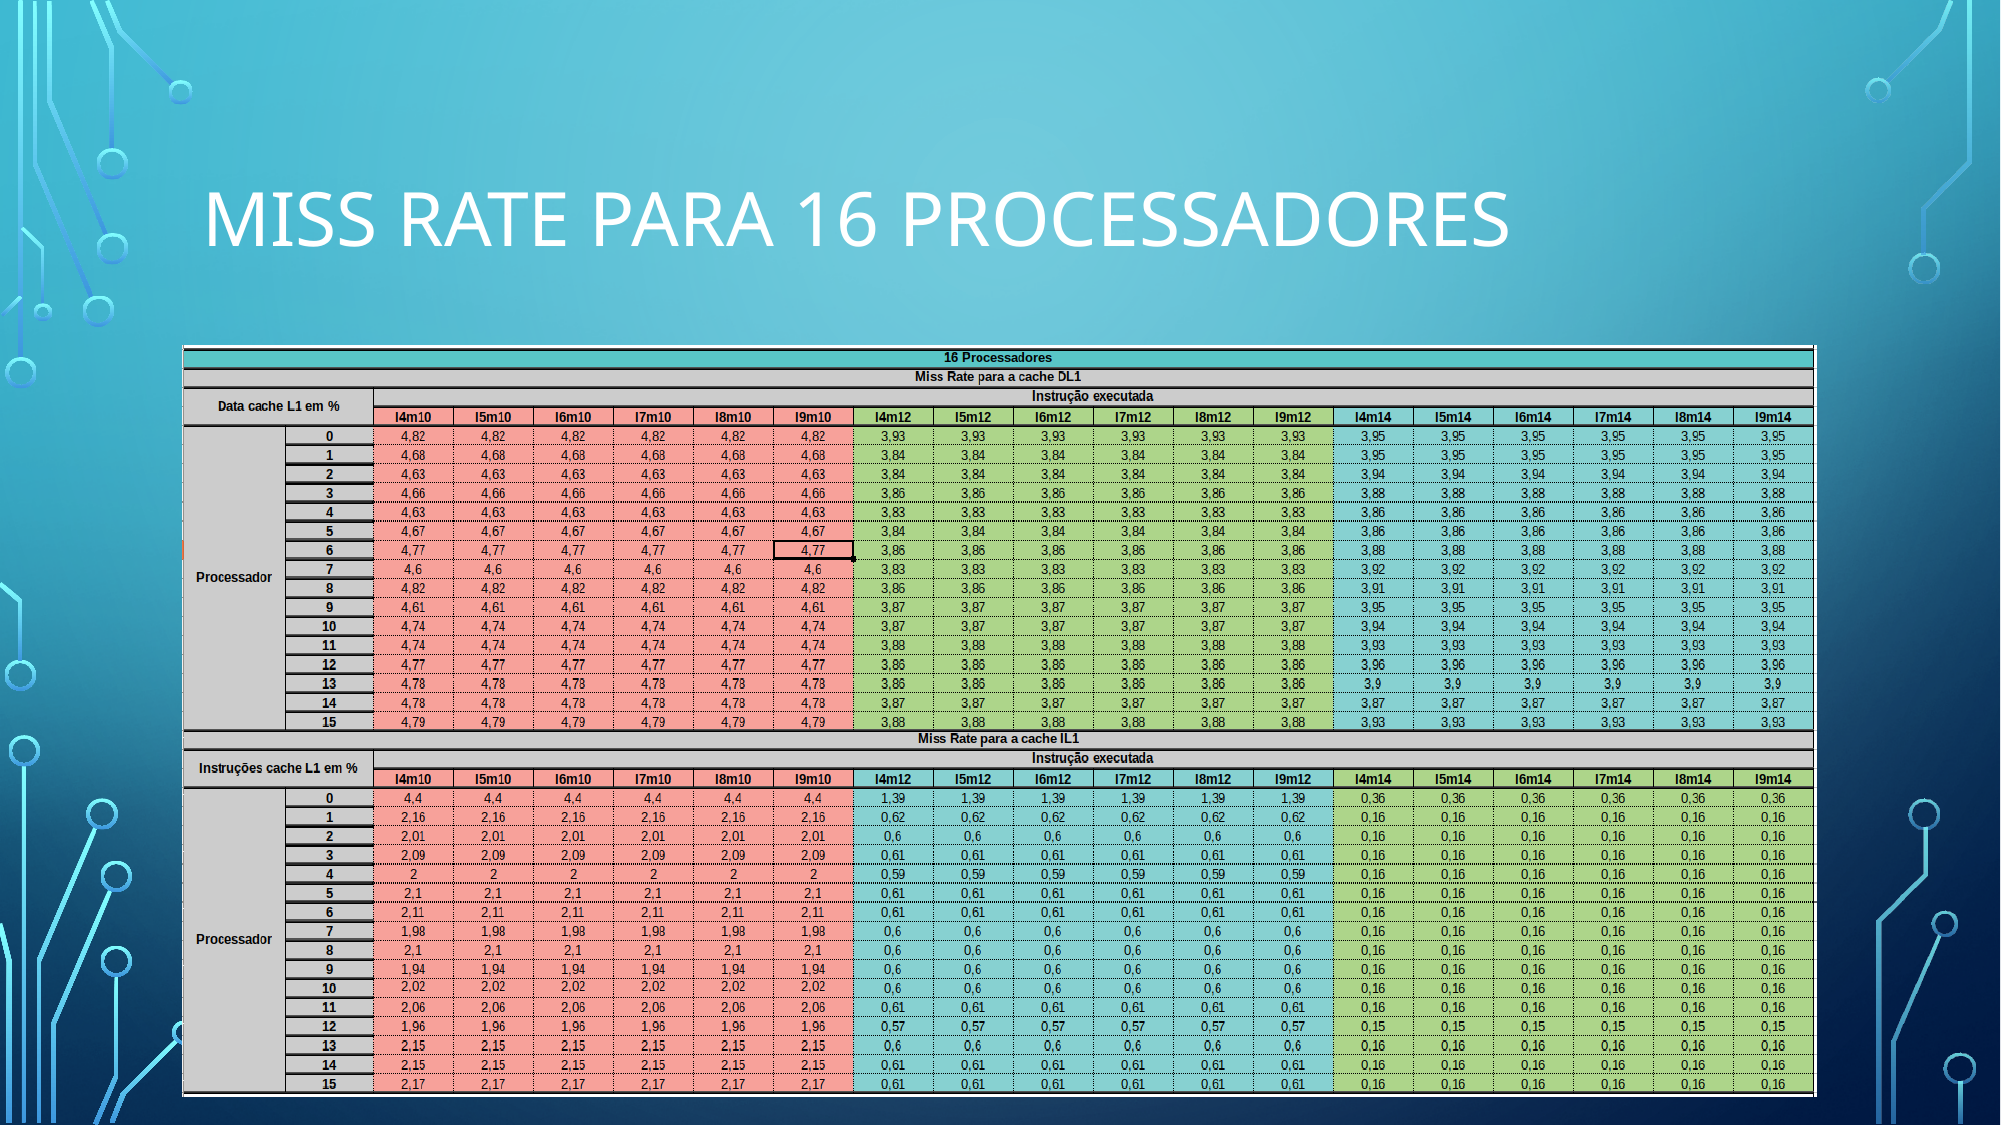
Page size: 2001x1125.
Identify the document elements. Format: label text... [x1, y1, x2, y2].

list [182, 345, 1817, 1098]
title MISS RATE PARA 16 PROCESSADORES [187, 101, 1813, 344]
